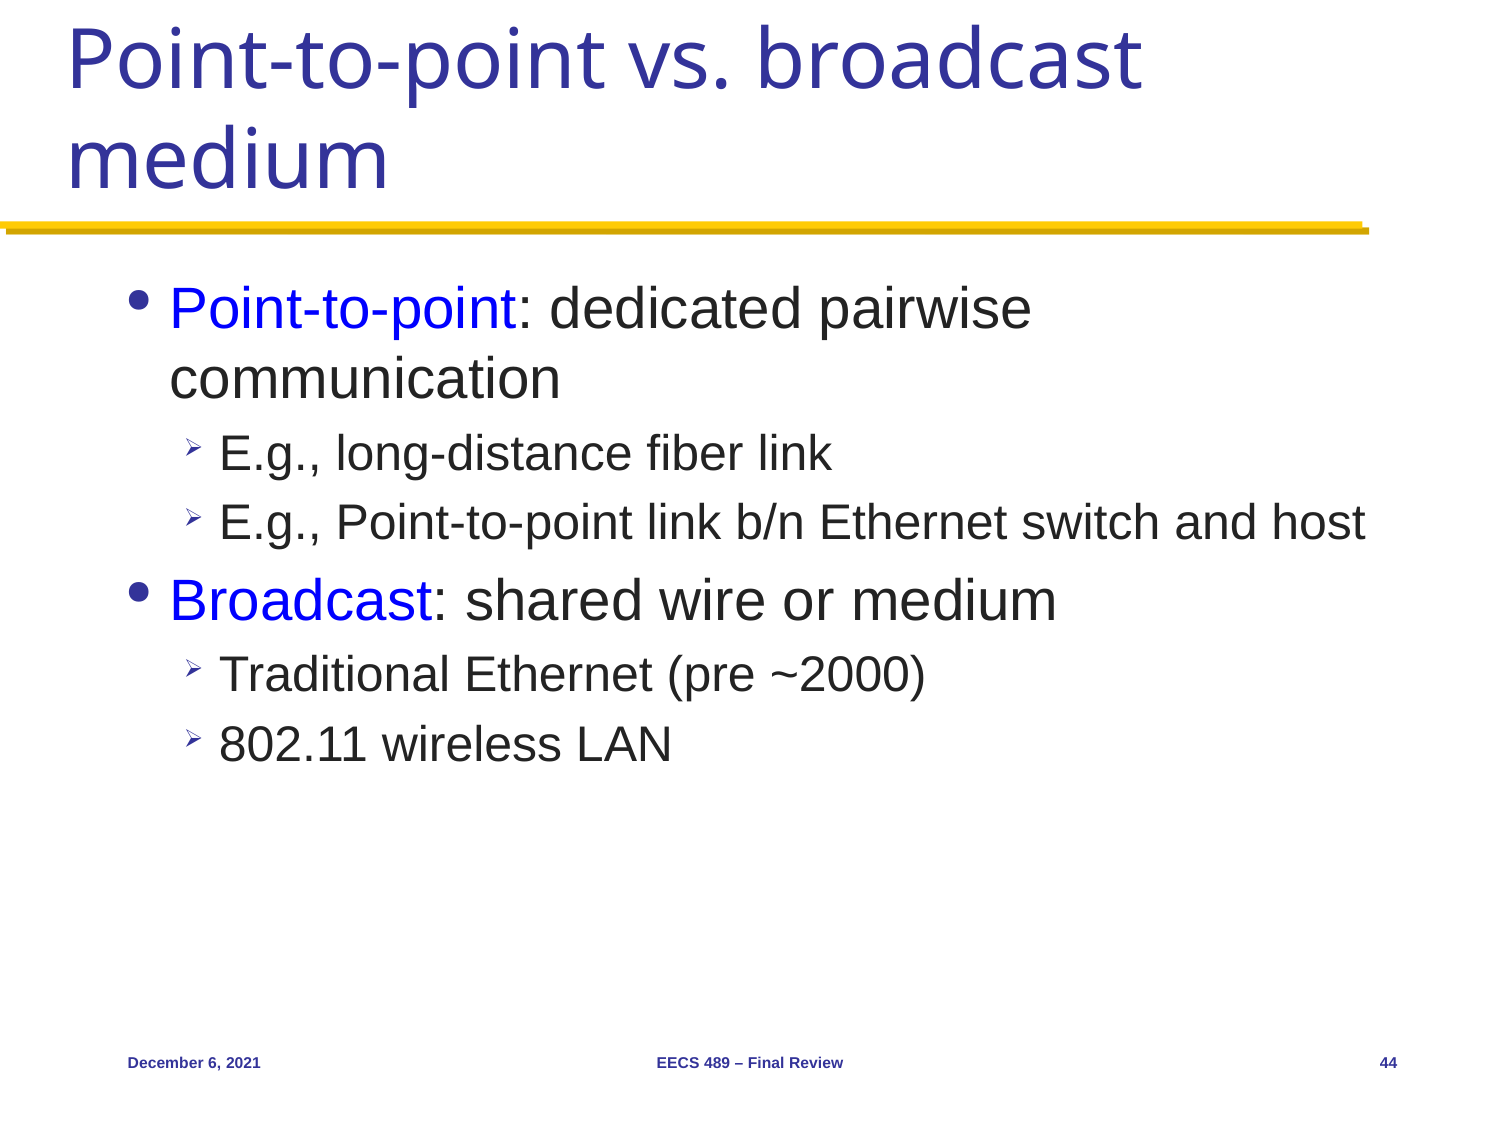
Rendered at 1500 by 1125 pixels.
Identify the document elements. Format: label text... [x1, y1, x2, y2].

title Point-to-point vs. broadcast medium [49, 24, 1451, 213]
footer EECS 489 – Final Review [512, 1024, 988, 1101]
list Point-to-point: dedicated pairwise communication E.g., long-distance fiber link E.g., Point-to-point link b/n Ethernet switch and host Broadcast: shared wire or medium Traditional Ethernet (pre ~2000) 802.11 wireless LAN [112, 262, 1413, 988]
slide_number 44 [1312, 1024, 1413, 1101]
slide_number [112, 1024, 426, 1101]
